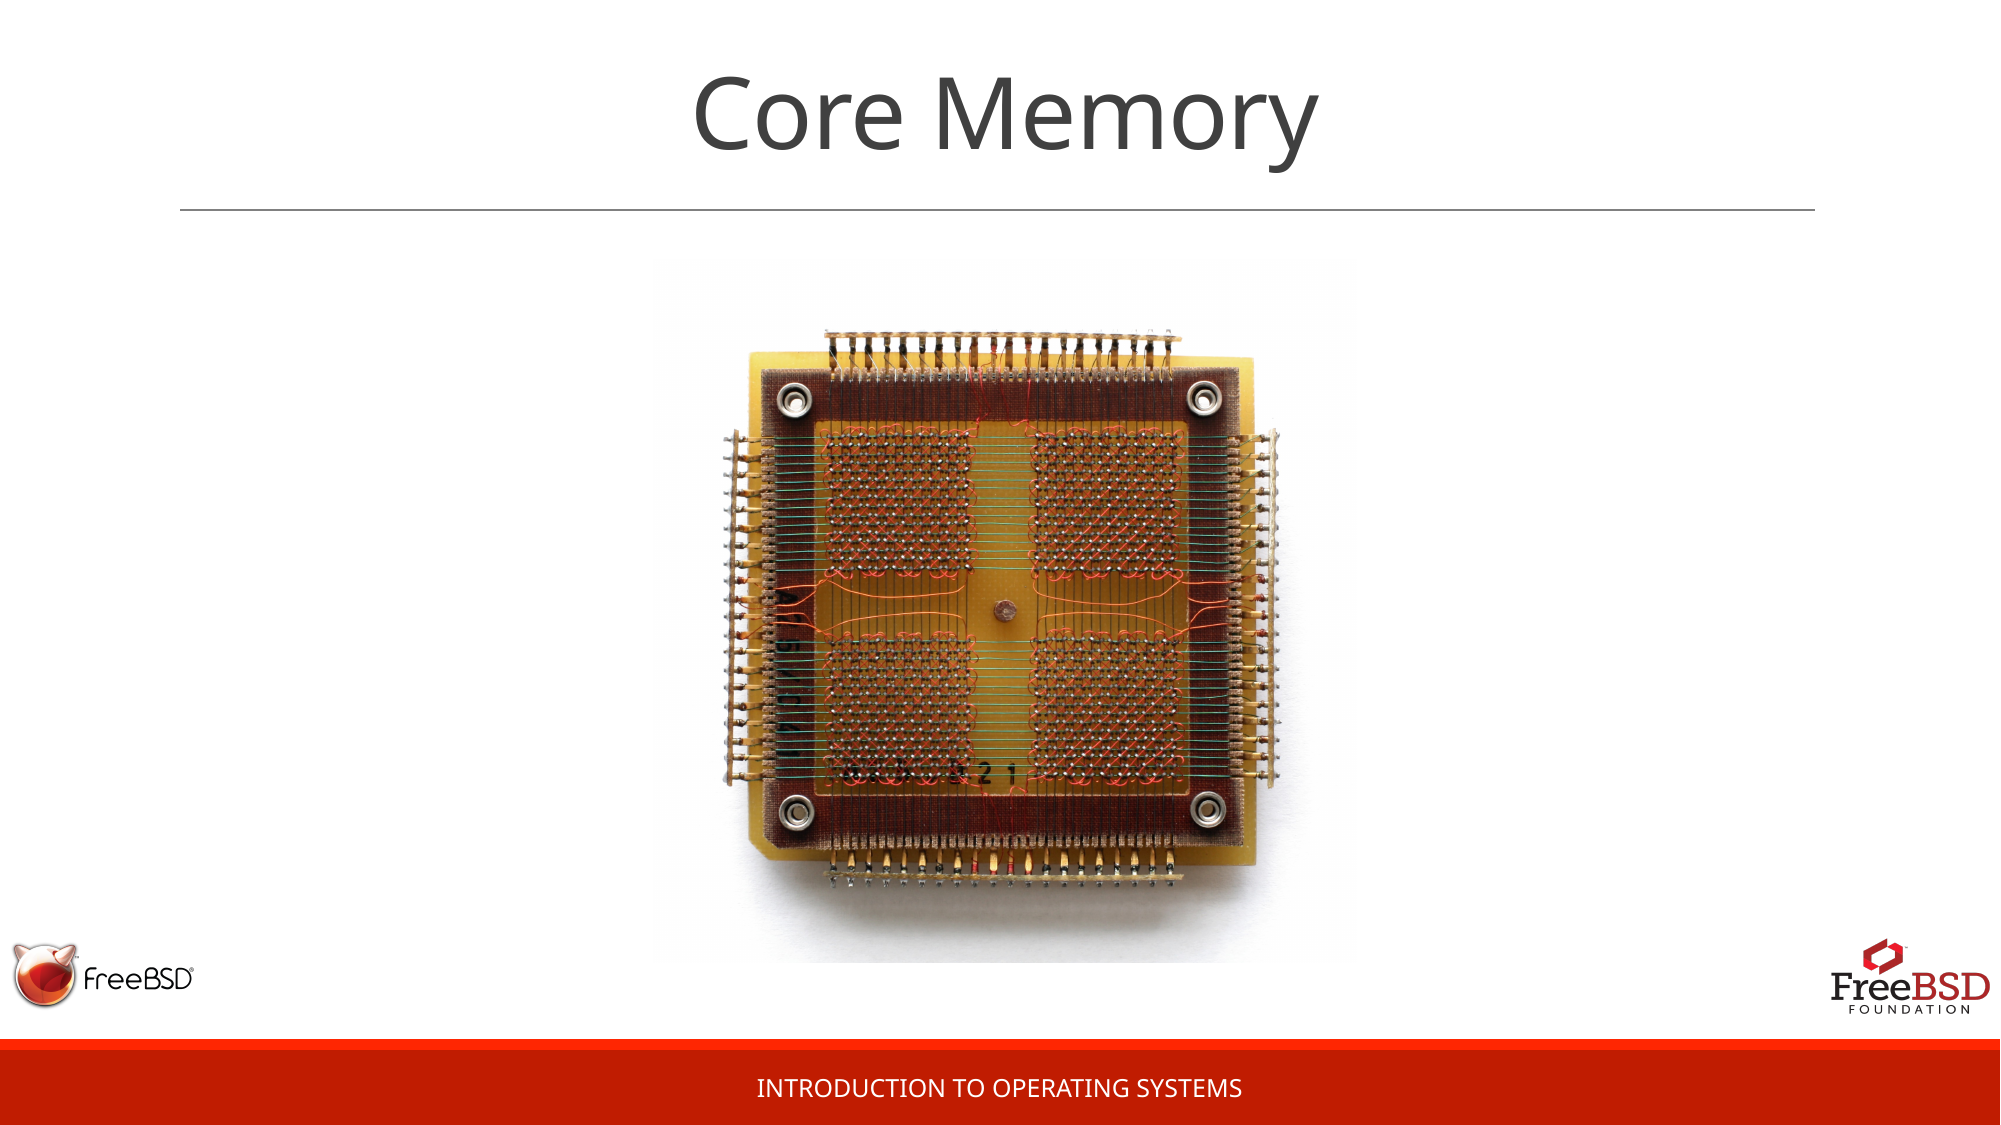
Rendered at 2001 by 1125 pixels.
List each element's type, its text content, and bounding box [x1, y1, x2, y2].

title Core Memory [180, 47, 1830, 191]
footer Introduction to Operating Systems [604, 1059, 1396, 1120]
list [652, 259, 1357, 964]
picture [0, 931, 194, 1021]
